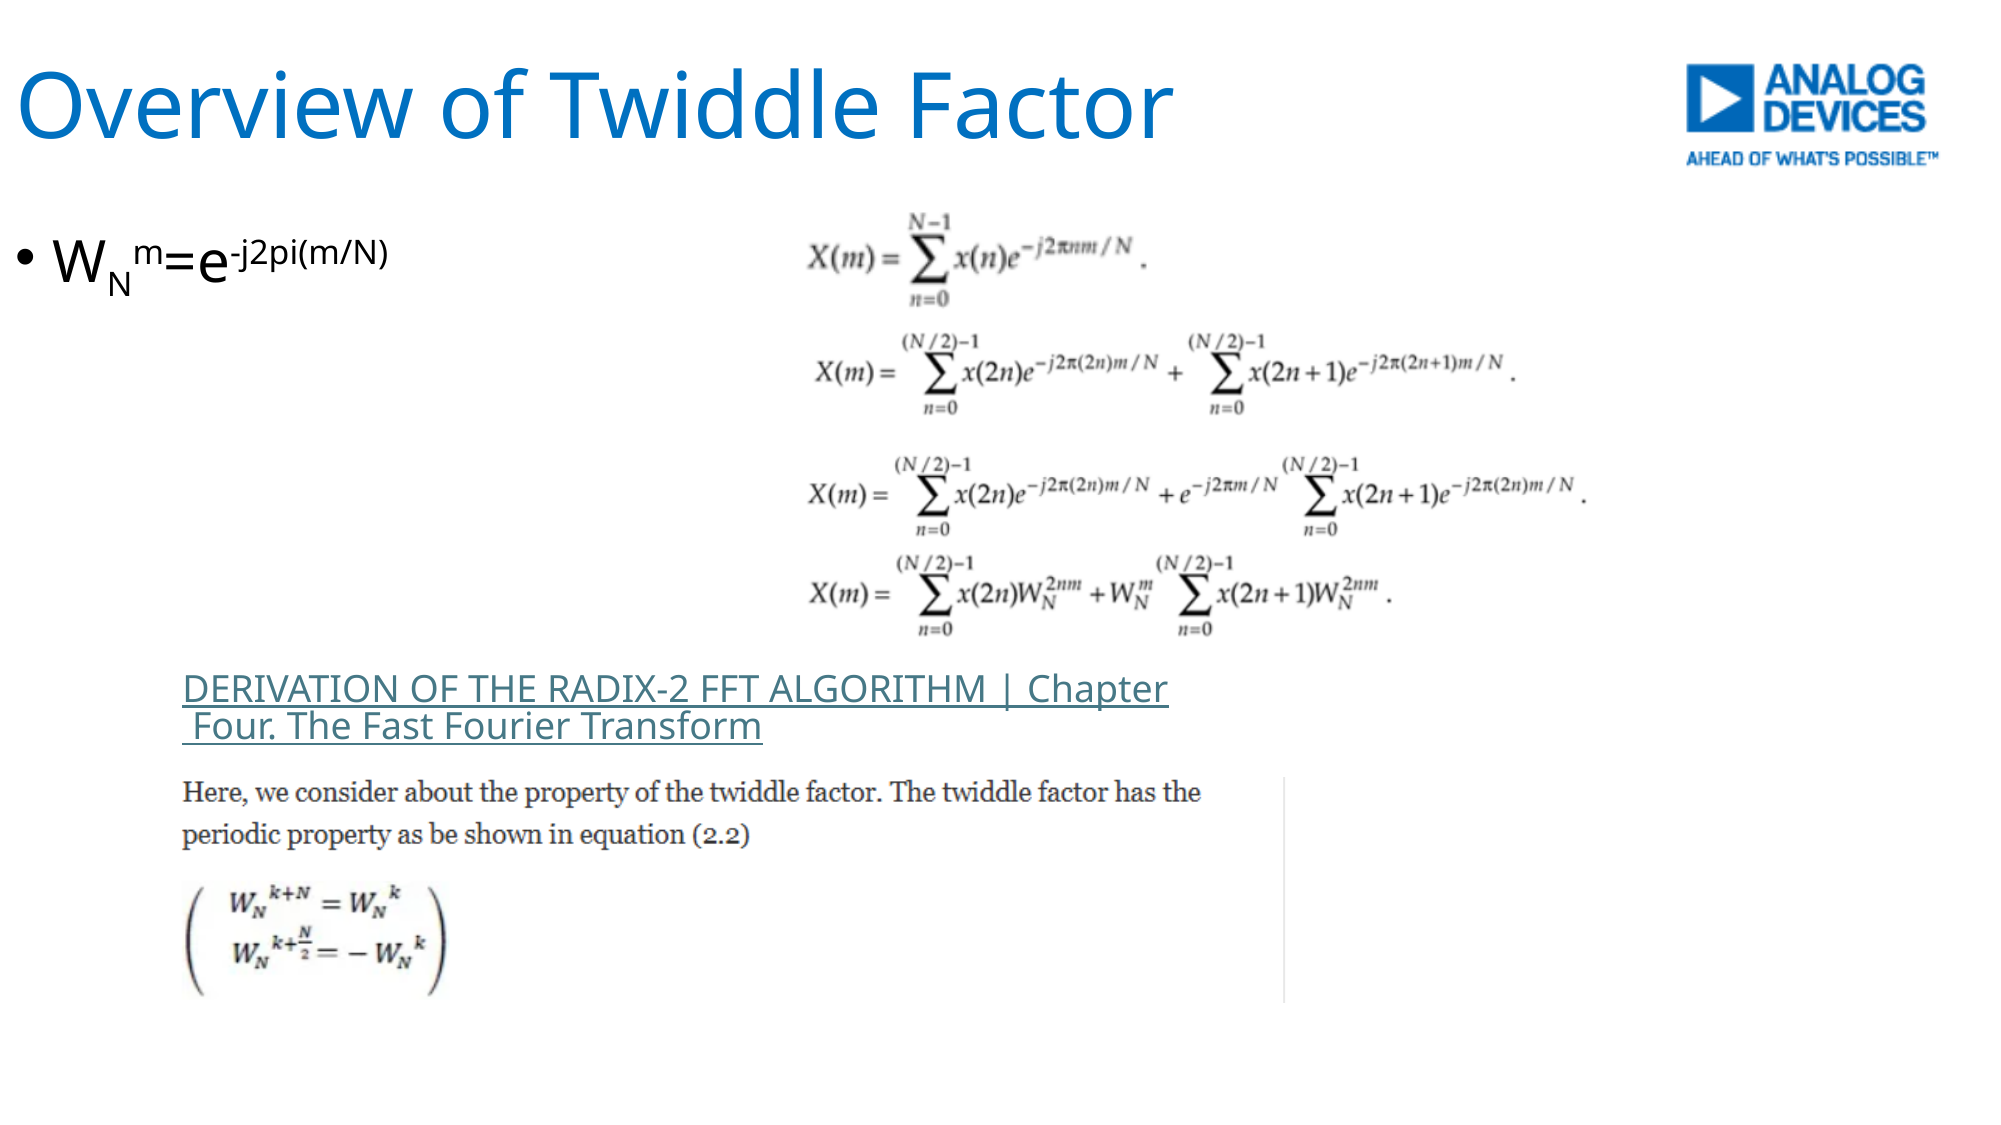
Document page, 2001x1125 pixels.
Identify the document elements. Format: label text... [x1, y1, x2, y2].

picture [1660, 45, 1960, 185]
title Overview of Twiddle Factor [0, 0, 1863, 217]
picture [167, 776, 1355, 1003]
picture [790, 189, 1607, 658]
text_box DERIVATION OF THE RADIX-2 FFT ALGORITHM | Chapter Four. The Fast Fourier Transform [167, 657, 1188, 724]
list WNm=e-j2pi(m/N) [0, 217, 1863, 1125]
